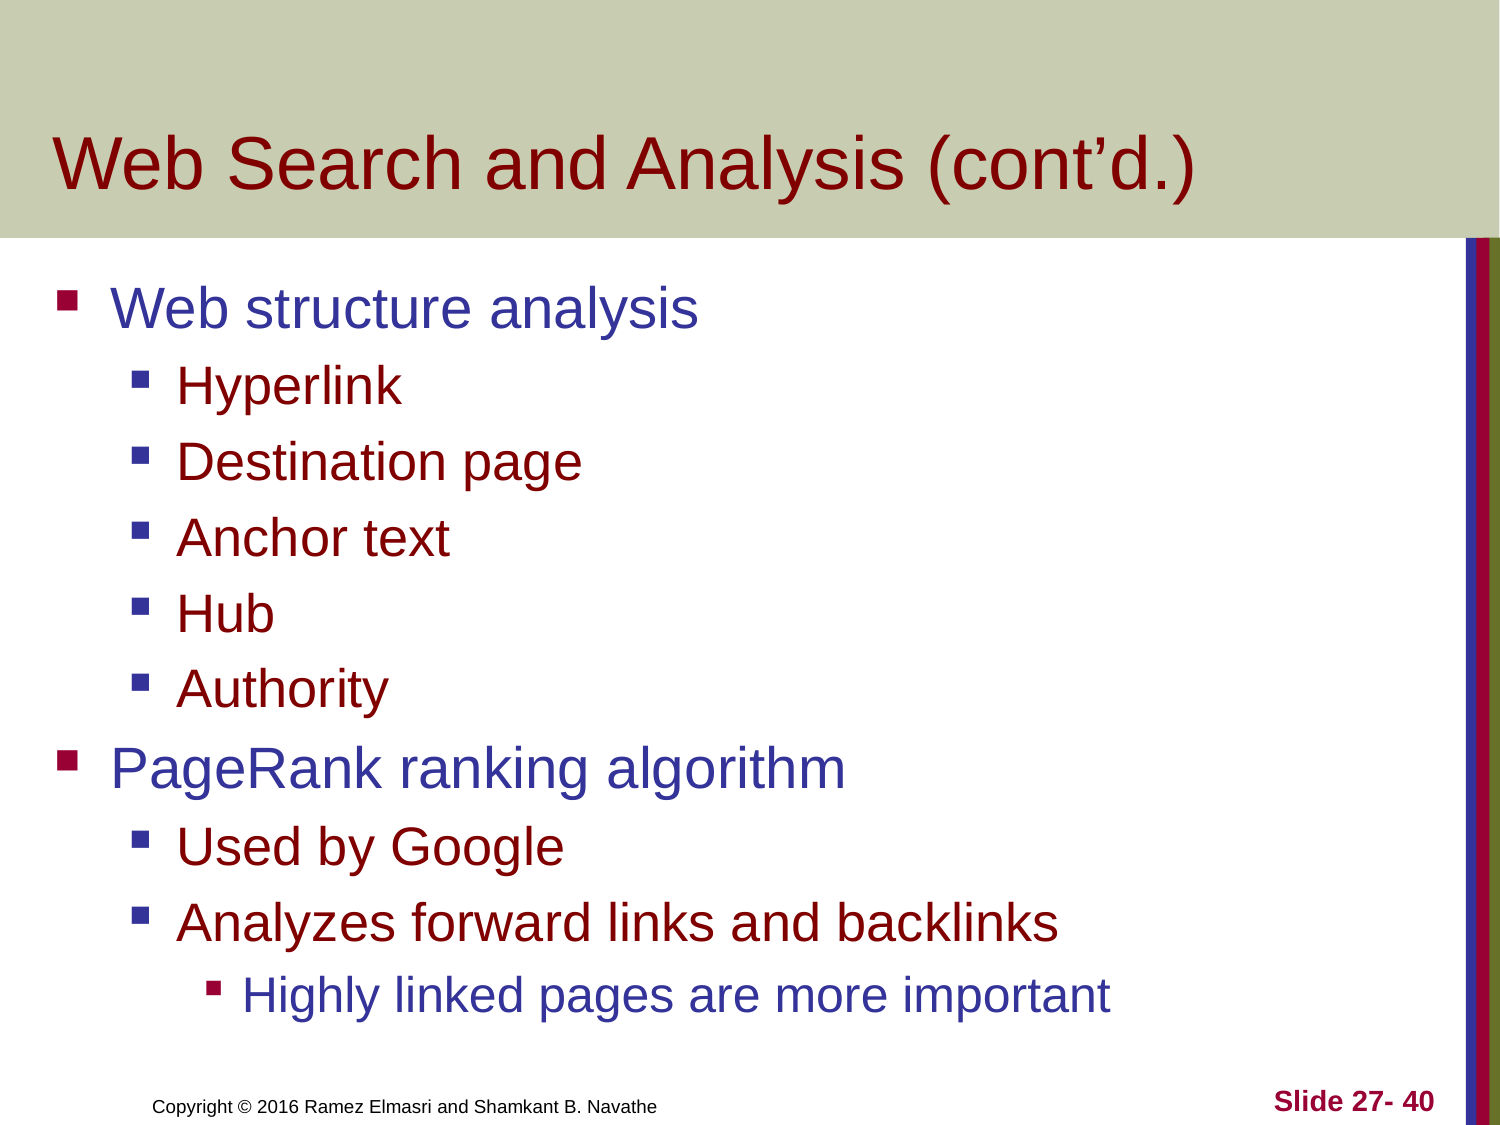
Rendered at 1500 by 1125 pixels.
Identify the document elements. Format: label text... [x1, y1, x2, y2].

title Web Search and Analysis (cont’d.) [37, 49, 1317, 213]
slide_number Slide 27- 40 [1137, 1049, 1451, 1125]
list Web structure analysis Hyperlink Destination page Anchor text Hub Authority PageRank ranking algorithm Used by Google Analyzes forward links and backlinks Highly linked pages are more important [39, 262, 1400, 1013]
